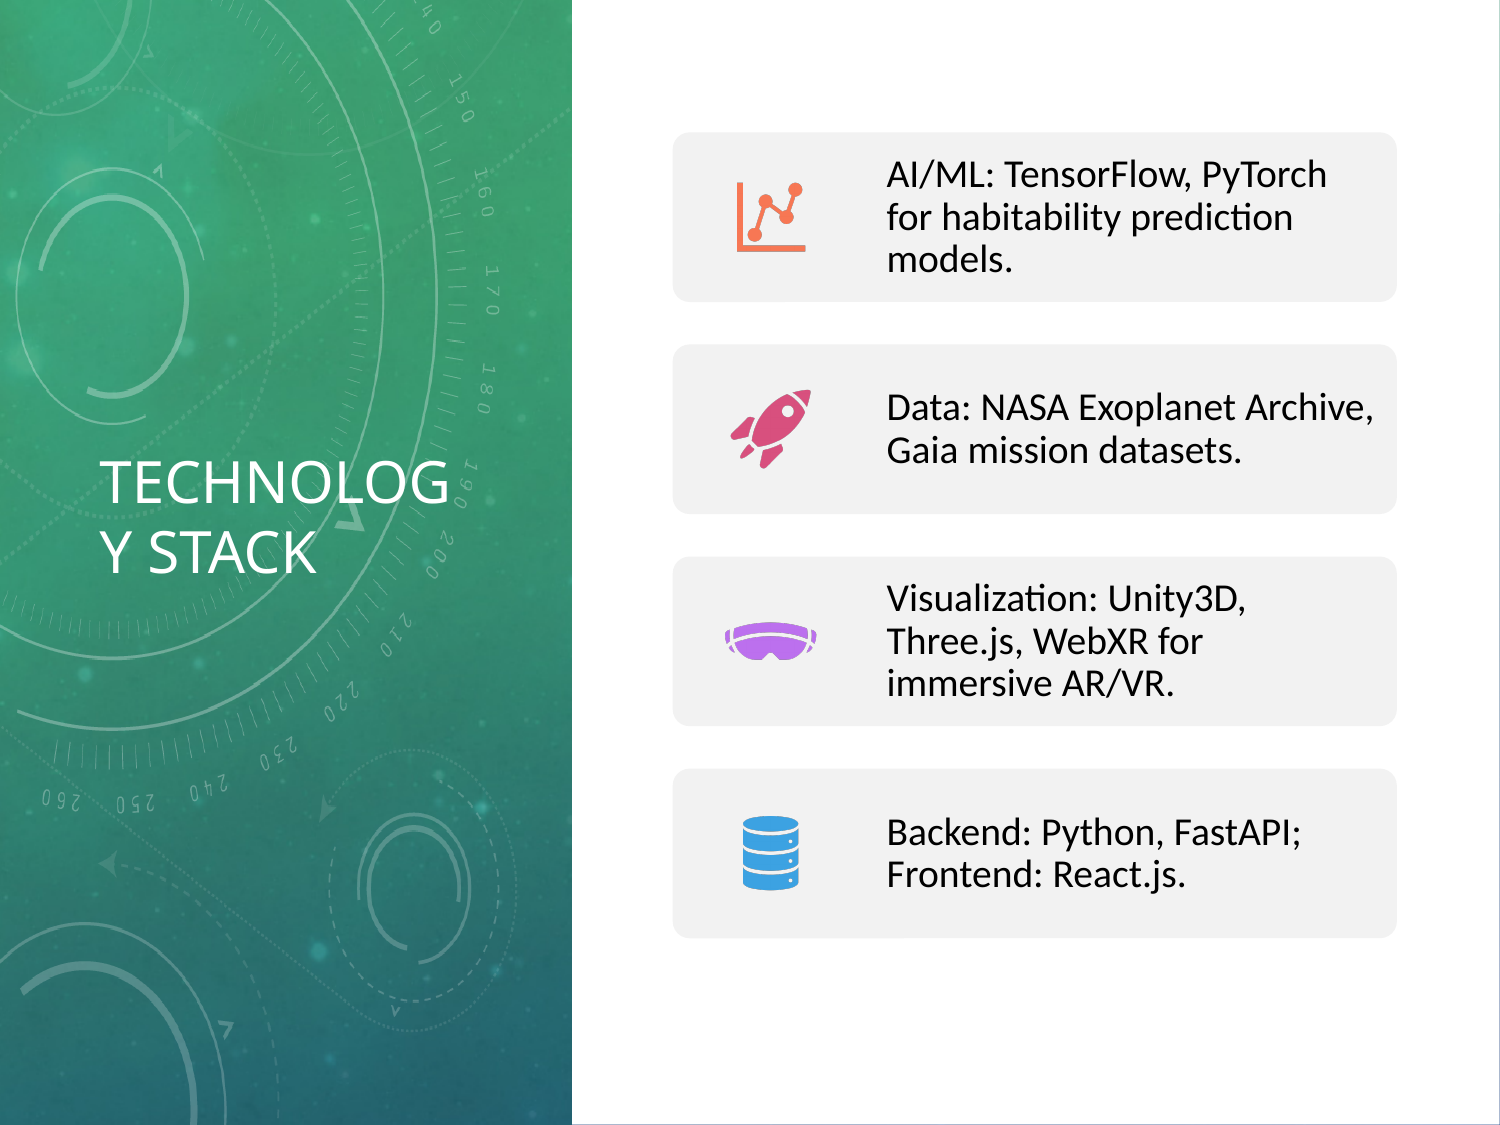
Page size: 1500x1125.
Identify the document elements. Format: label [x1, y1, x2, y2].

text_box [572, 0, 1500, 1125]
picture [0, 0, 572, 1125]
list [672, 131, 1398, 939]
